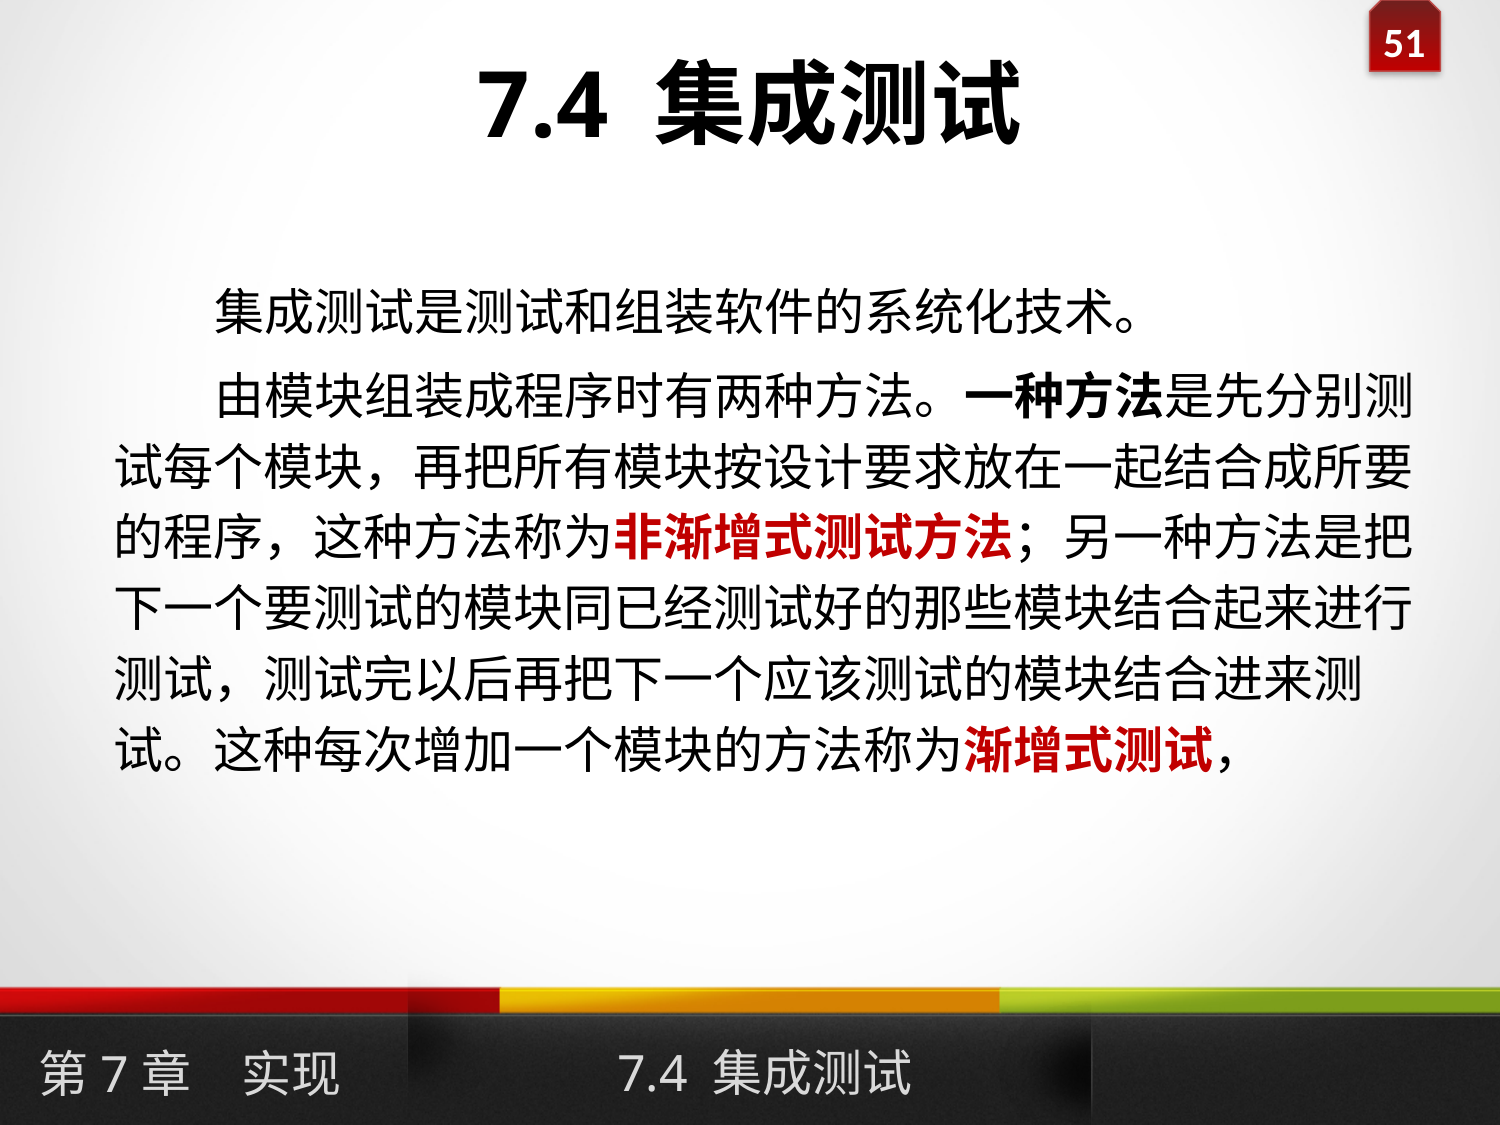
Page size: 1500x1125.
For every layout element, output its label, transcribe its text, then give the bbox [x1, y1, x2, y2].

text_box 7.4 集成测试 [458, 1032, 1073, 1111]
title 7.4 集成测试 [74, 6, 1426, 195]
text_box 第7章 实现 [0, 1033, 380, 1112]
picture [0, 0, 1500, 1125]
list 集成测试是测试和组装软件的系统化技术。 由模块组装成程序时有两种方法。一种方法是先分别测试每个模块，再把所有模块按设计要求放在一起结合成所要的程序，这种方法称为非渐增式测试方法；另一种方法是把下一个要测试的模块同已经测试好的那些模块结合起来进行测试，测试完以后再把下一个应该测试的模块结合进来测试。这种每次增加一个模块的方法称为渐增式测试， [98, 262, 1448, 929]
